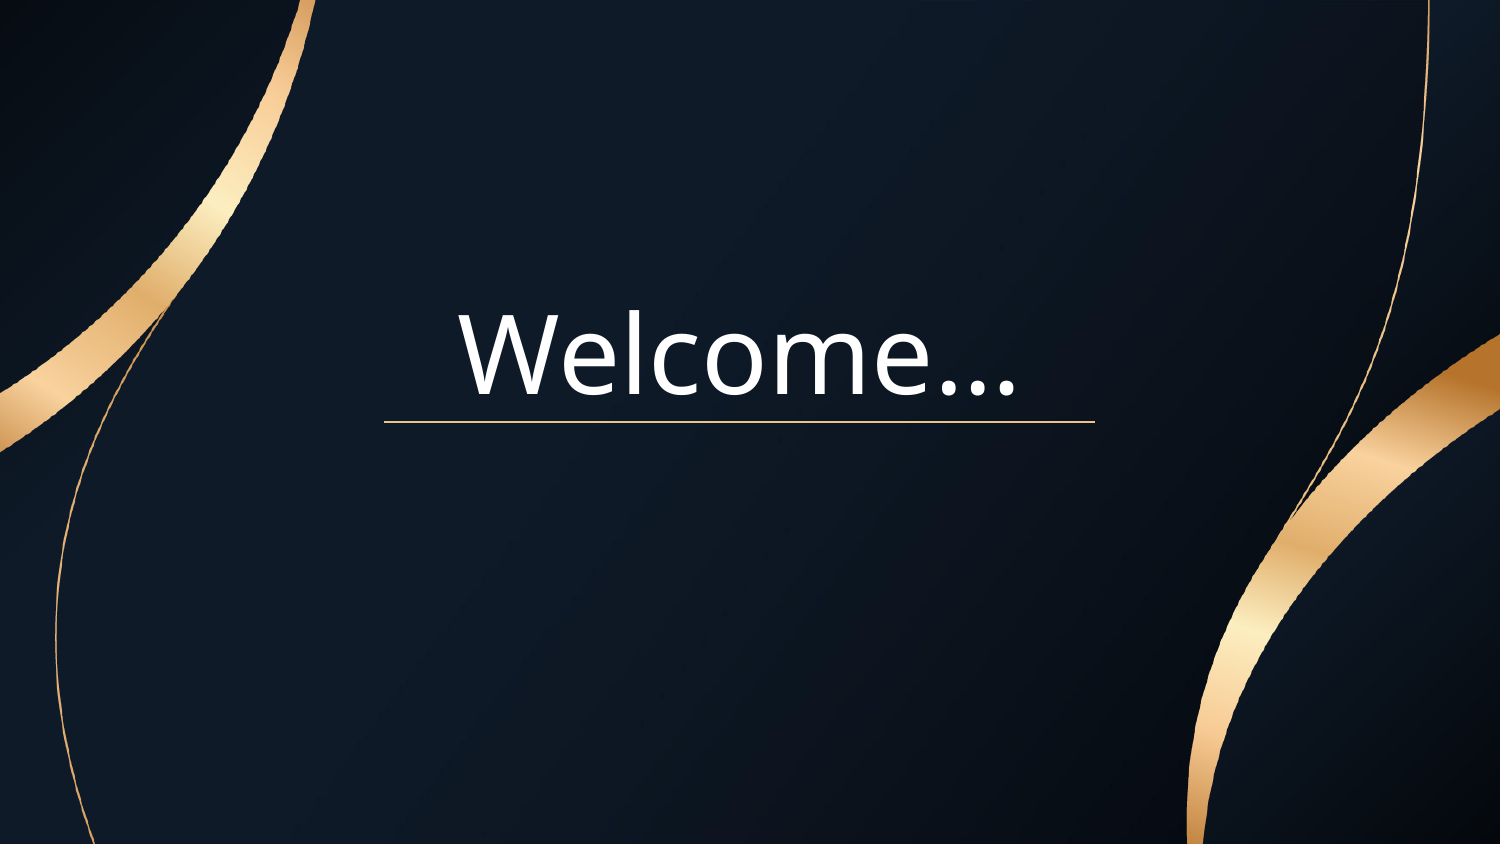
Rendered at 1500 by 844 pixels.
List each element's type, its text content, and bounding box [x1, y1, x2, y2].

title Welcome… [290, 303, 1189, 422]
picture [0, 0, 1500, 844]
